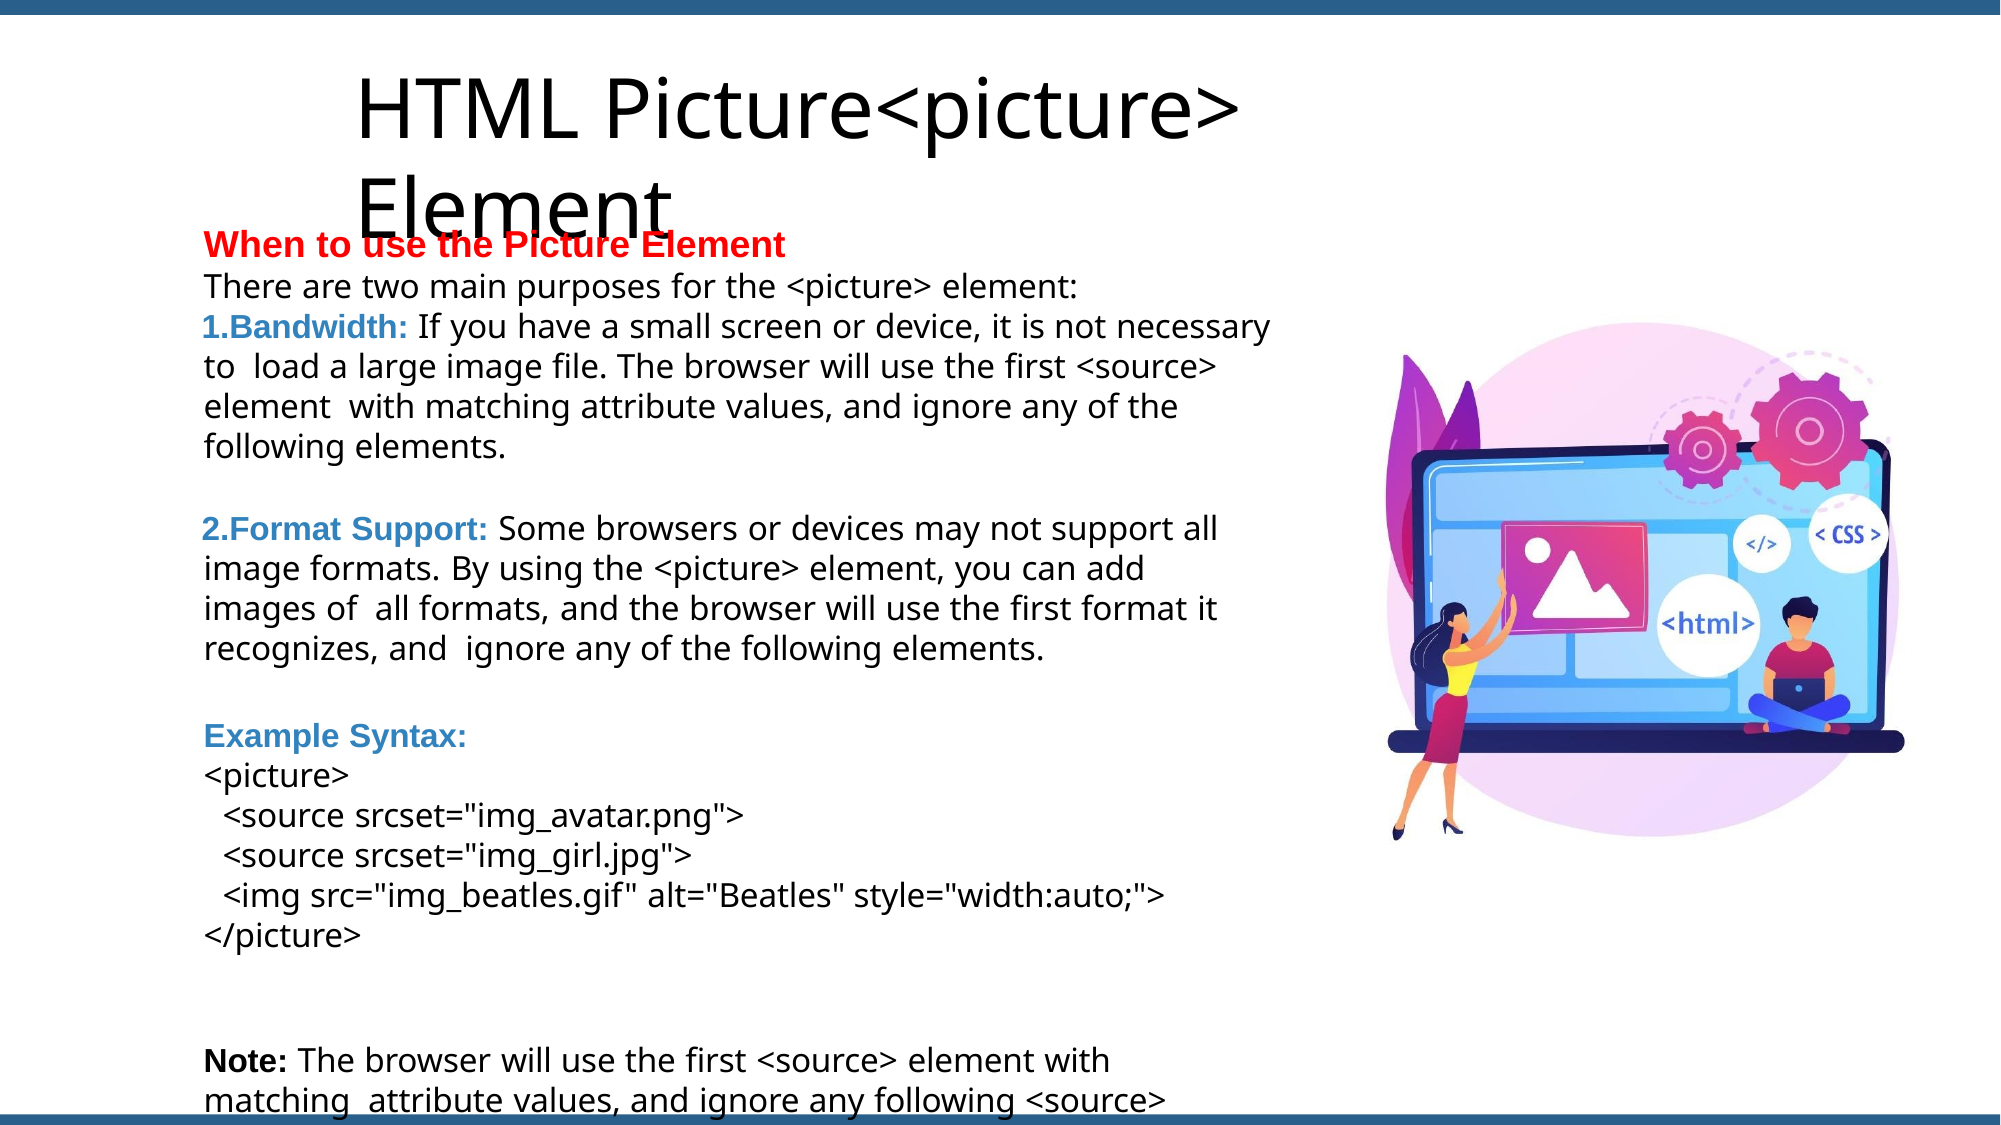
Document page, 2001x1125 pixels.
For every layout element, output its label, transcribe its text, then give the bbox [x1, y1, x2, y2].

text_box When to use the Picture Element There are two main purposes for the <picture> element: Bandwidth: If you have a small screen or device, it is not necessary to load a large image file. The browser will use the first <source> element with matching attribute values, and ignore any of the following elements. Format Support: Some browsers or devices may not support all image formats. By using the <picture> element, you can add images of all formats, and the browser will use the first format it recognizes, and ignore any of the following elements. Example Syntax: <picture> <source srcset="img_avatar.png"> <source srcset="img_girl.jpg"> <img src="img_beatles.gif" alt="Beatles" style="width:auto;"> </picture> Note: The browser will use the first <source> element with matching attribute values, and ignore any following <source> elements. [201, 217, 1289, 1125]
title HTML Picture<picture> Element [352, 52, 1539, 255]
picture [1378, 313, 1915, 845]
